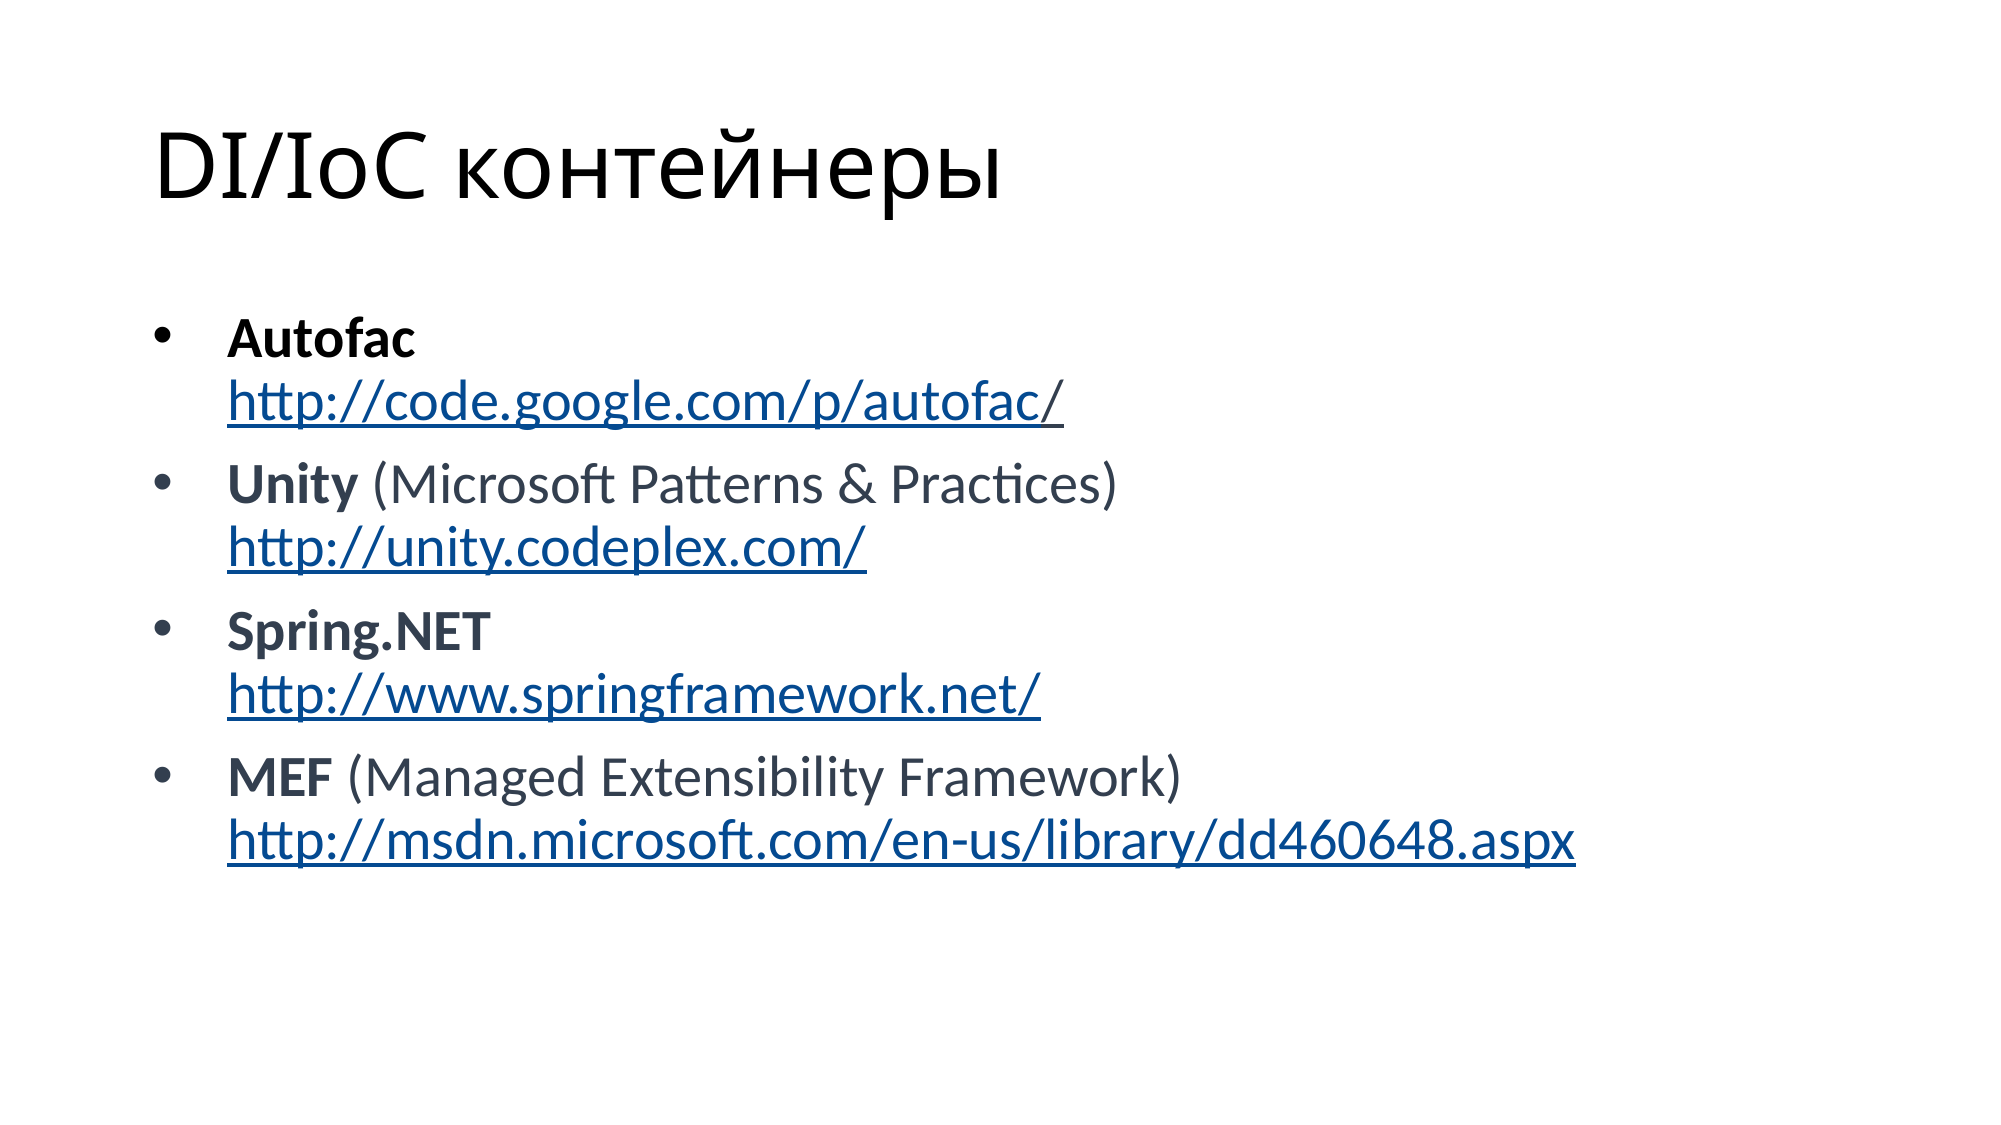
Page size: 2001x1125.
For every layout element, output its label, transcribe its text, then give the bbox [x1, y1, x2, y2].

title DI/IoC контейнеры [137, 59, 1863, 278]
list Autofac http://code.google.com/p/autofac/ Unity (Microsoft Patterns & Practices) http://unity.codeplex.com/ Spring.NET http://www.springframework.net/ MEF (Managed Extensibility Framework) http://msdn.microsoft.com/en-us/library/dd460648.aspx [137, 299, 1863, 1014]
